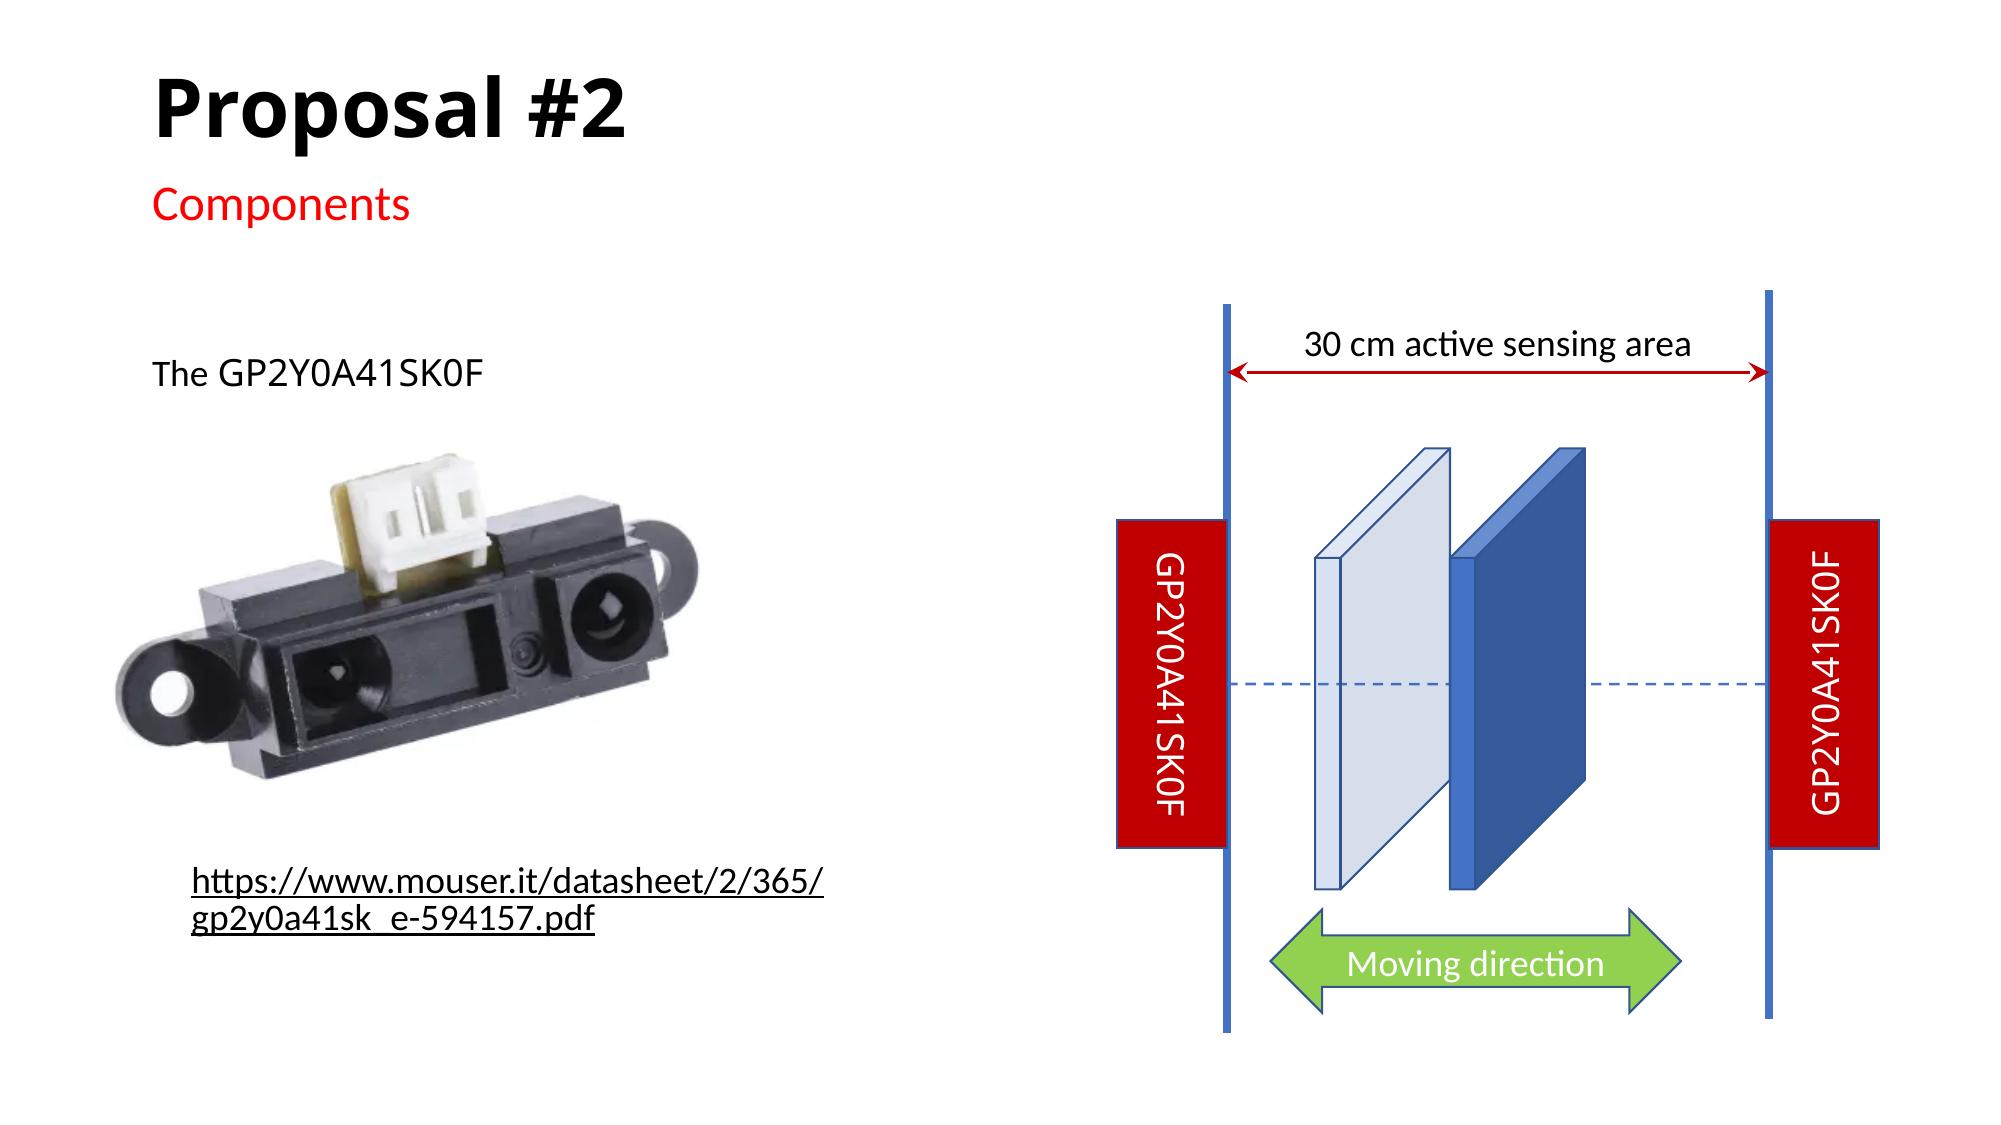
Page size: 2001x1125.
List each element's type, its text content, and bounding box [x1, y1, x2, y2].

text_box [1448, 685, 1586, 891]
text_box The GP2Y0A41SK0F transducer: [137, 341, 663, 402]
picture [58, 402, 792, 873]
text_box [1452, 447, 1586, 684]
text_box GP2Y0A41SK0F [1769, 519, 1880, 850]
text_box 30 cm active sensing area [1228, 311, 1768, 372]
text_box Proposal #2 [137, 59, 1863, 163]
text_box Moving direction [1268, 907, 1683, 1016]
text_box https://www.mouser.it/datasheet/2/365/gp2y0a41sk_e-594157.pdf [176, 848, 842, 954]
text_box [1314, 685, 1452, 891]
text_box Components [137, 163, 1056, 238]
text_box GP2Y0A41SK0F [1116, 519, 1227, 849]
text_box [1314, 447, 1452, 684]
